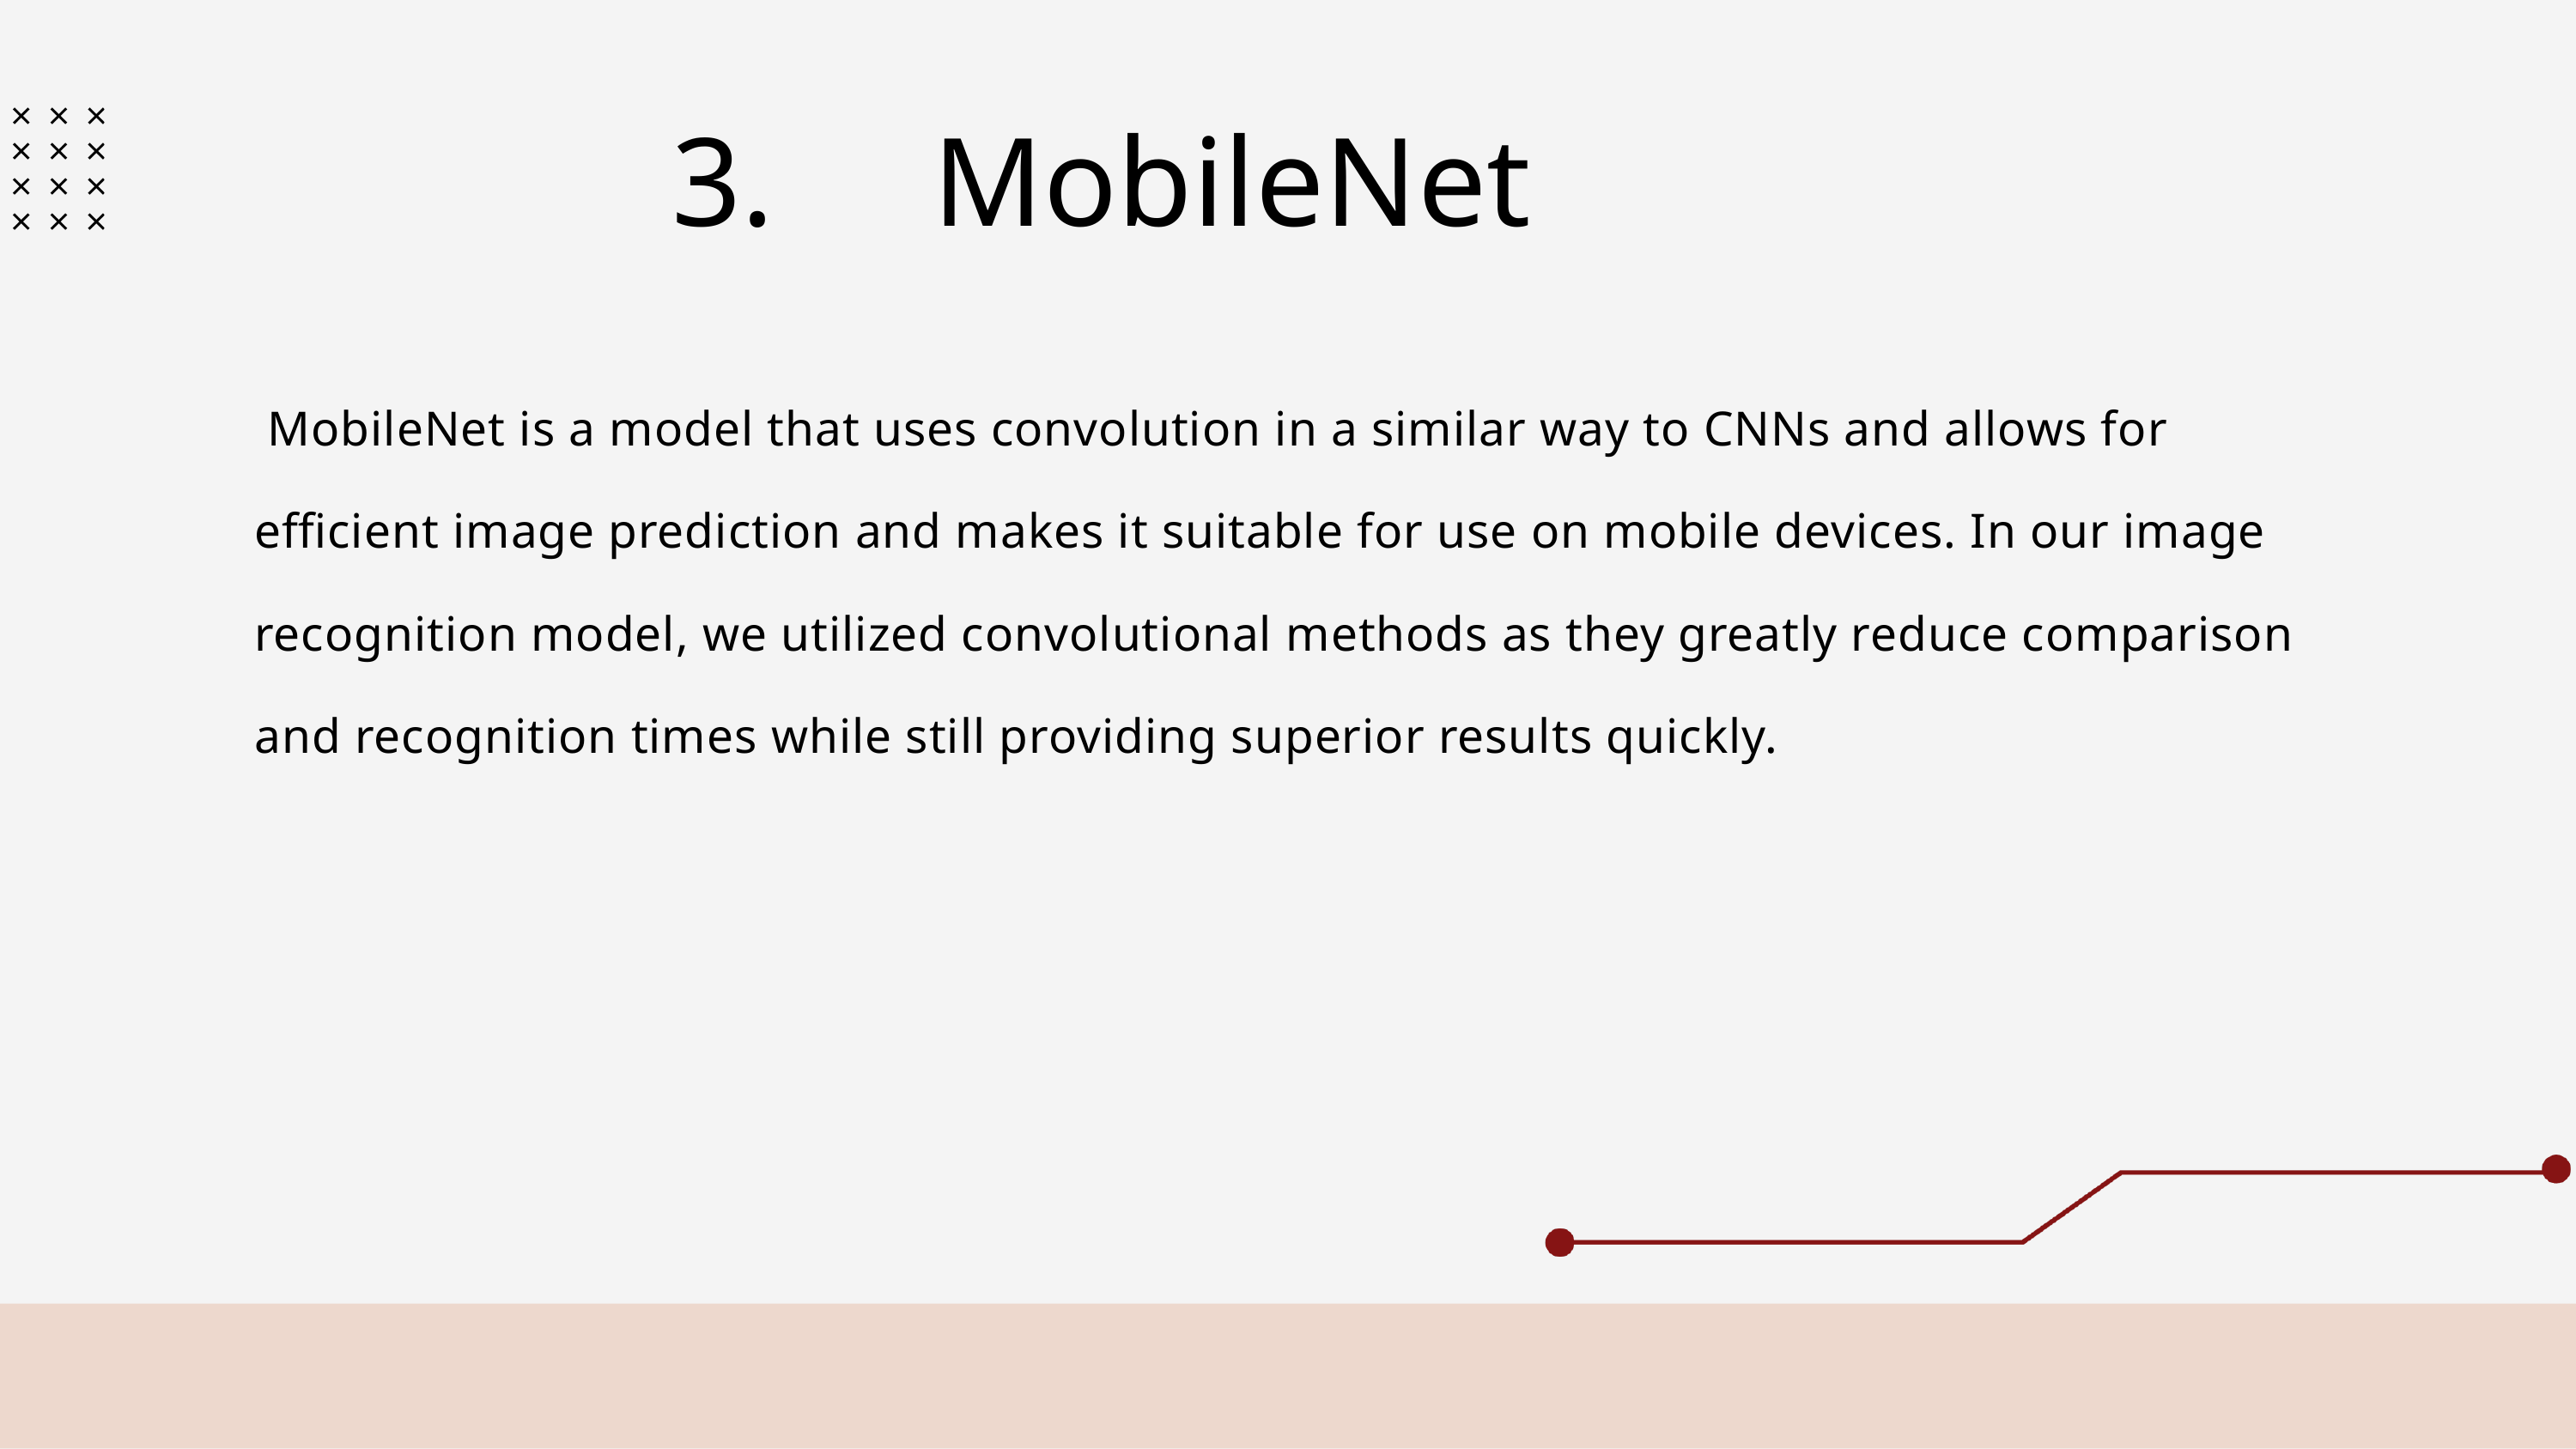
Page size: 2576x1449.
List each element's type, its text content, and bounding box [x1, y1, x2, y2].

picture [1542, 1155, 2574, 1258]
text_box 3. MobileNet [546, 122, 1657, 251]
text_box MobileNet is a model that uses convolution in a similar way to CNNs and allows for efficient image prediction and makes it suitable for use on mobile devices. In our image recognition model, we utilized convolutional methods as they greatly reduce comparison and recognition times while still providing superior results quickly. [254, 352, 2322, 1174]
text_box [0, 1303, 2576, 1449]
picture [0, 98, 105, 230]
